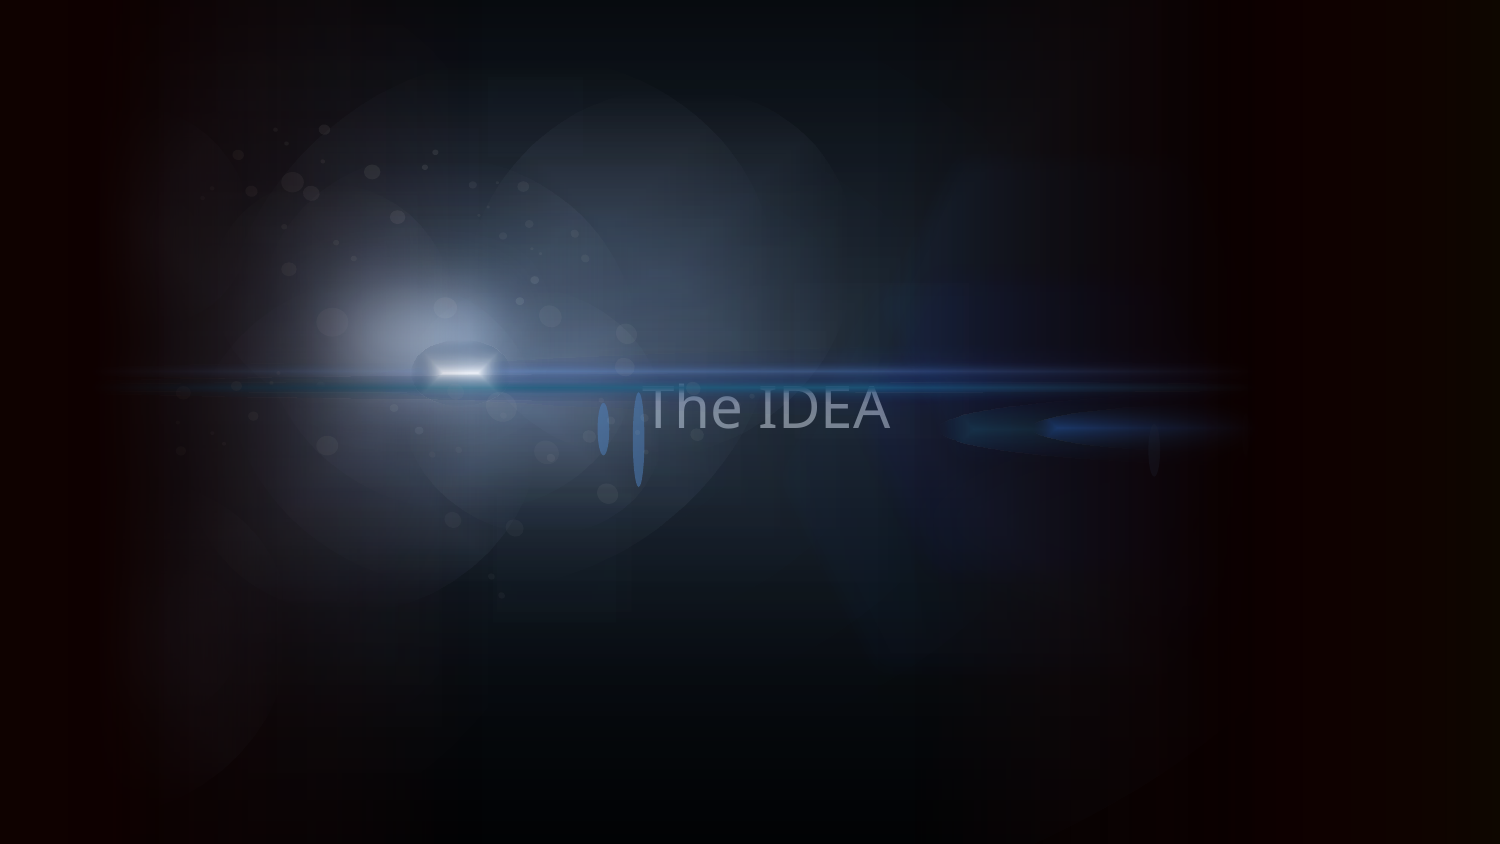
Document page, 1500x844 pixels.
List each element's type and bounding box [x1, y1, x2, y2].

text_box [0, 0, 1500, 844]
